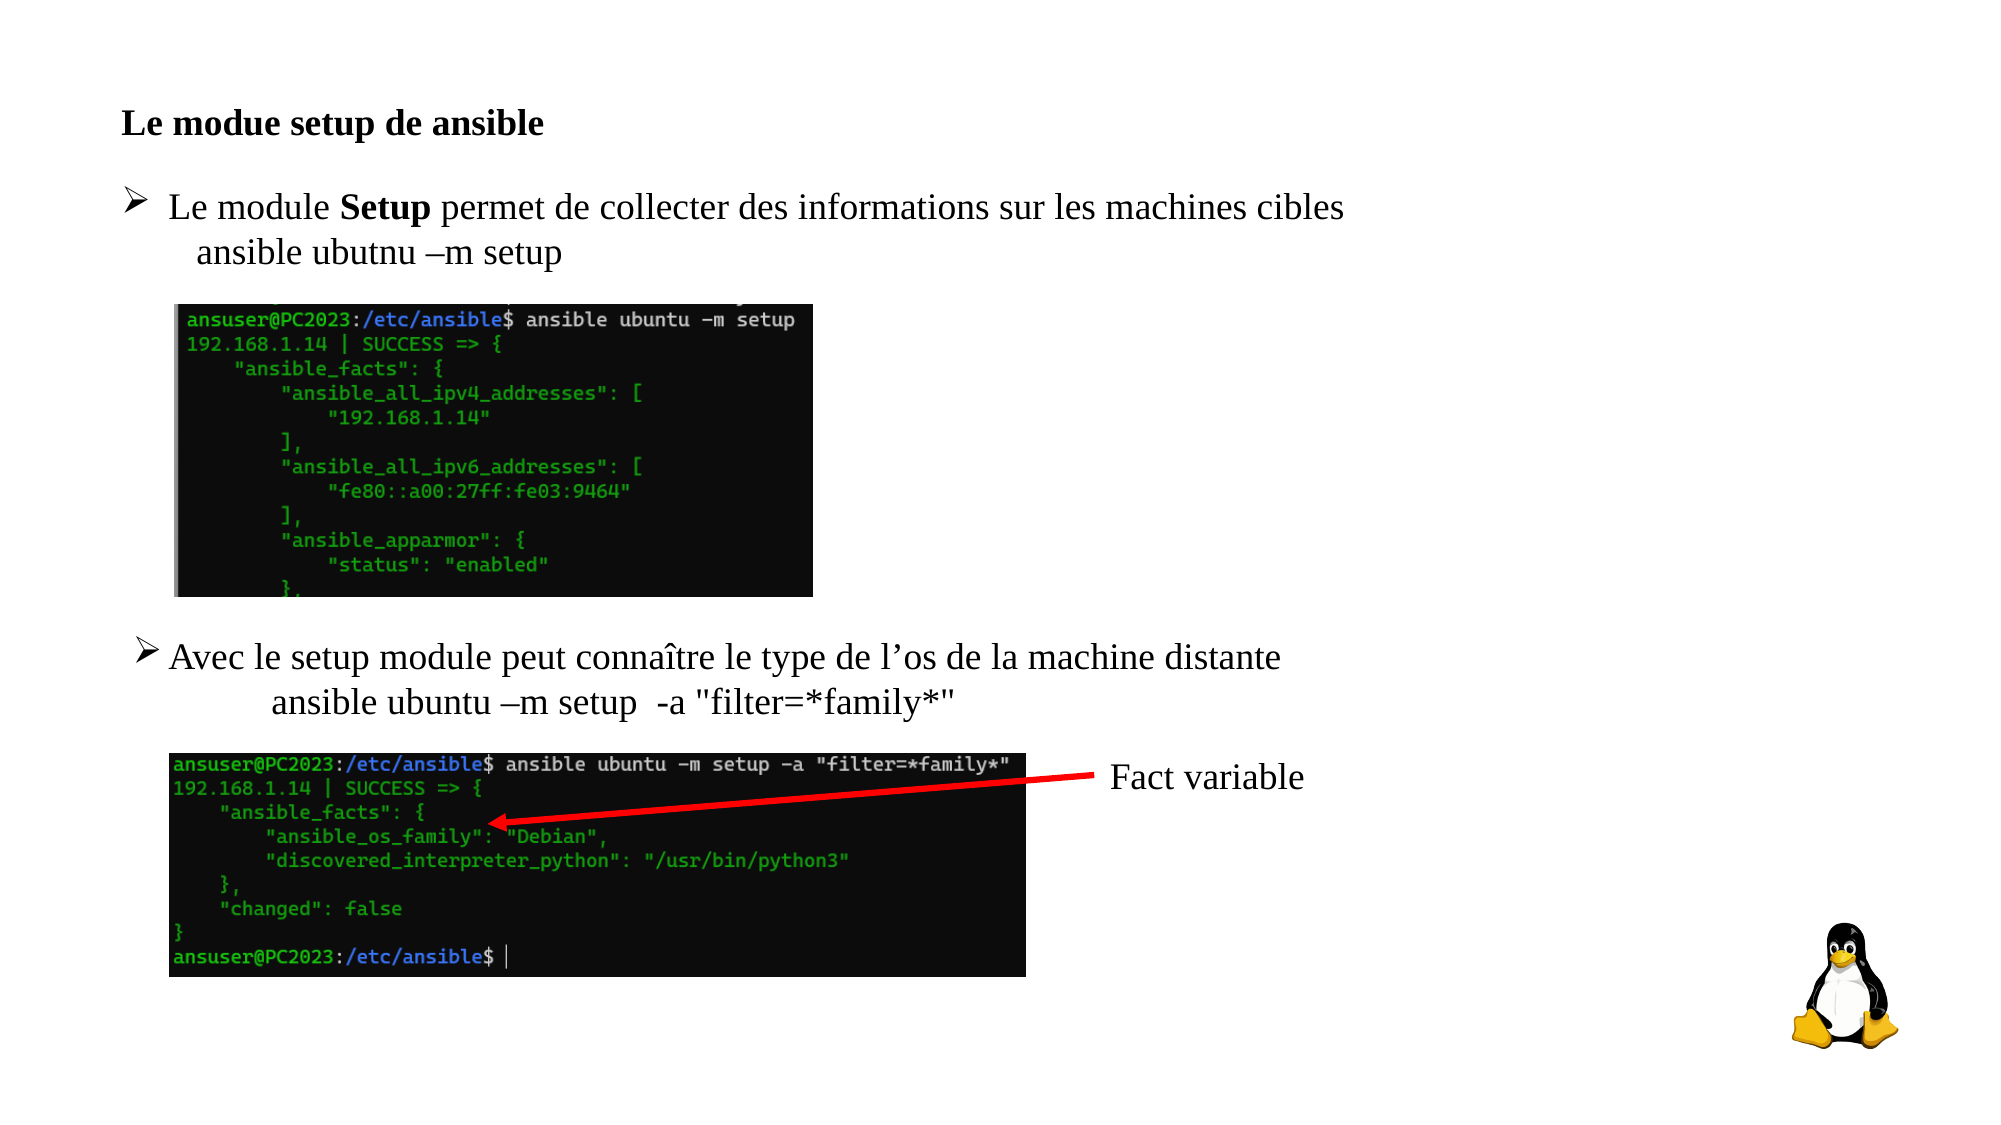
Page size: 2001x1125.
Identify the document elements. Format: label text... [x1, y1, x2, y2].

text_box Le modue setup de ansible [106, 90, 1665, 151]
text_box Fact variable [1095, 744, 1321, 805]
text_box Le module Setup permet de collecter des informations sur les machines cibles ansible ubutnu –m setup Avec le setup module peut connaître le type de l’os de la machine distante ansible ubuntu –m setup -a "filter=*family*" [106, 174, 1925, 730]
picture [174, 304, 813, 597]
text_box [487, 774, 1095, 824]
picture [1787, 912, 1903, 1055]
picture [169, 753, 1026, 977]
